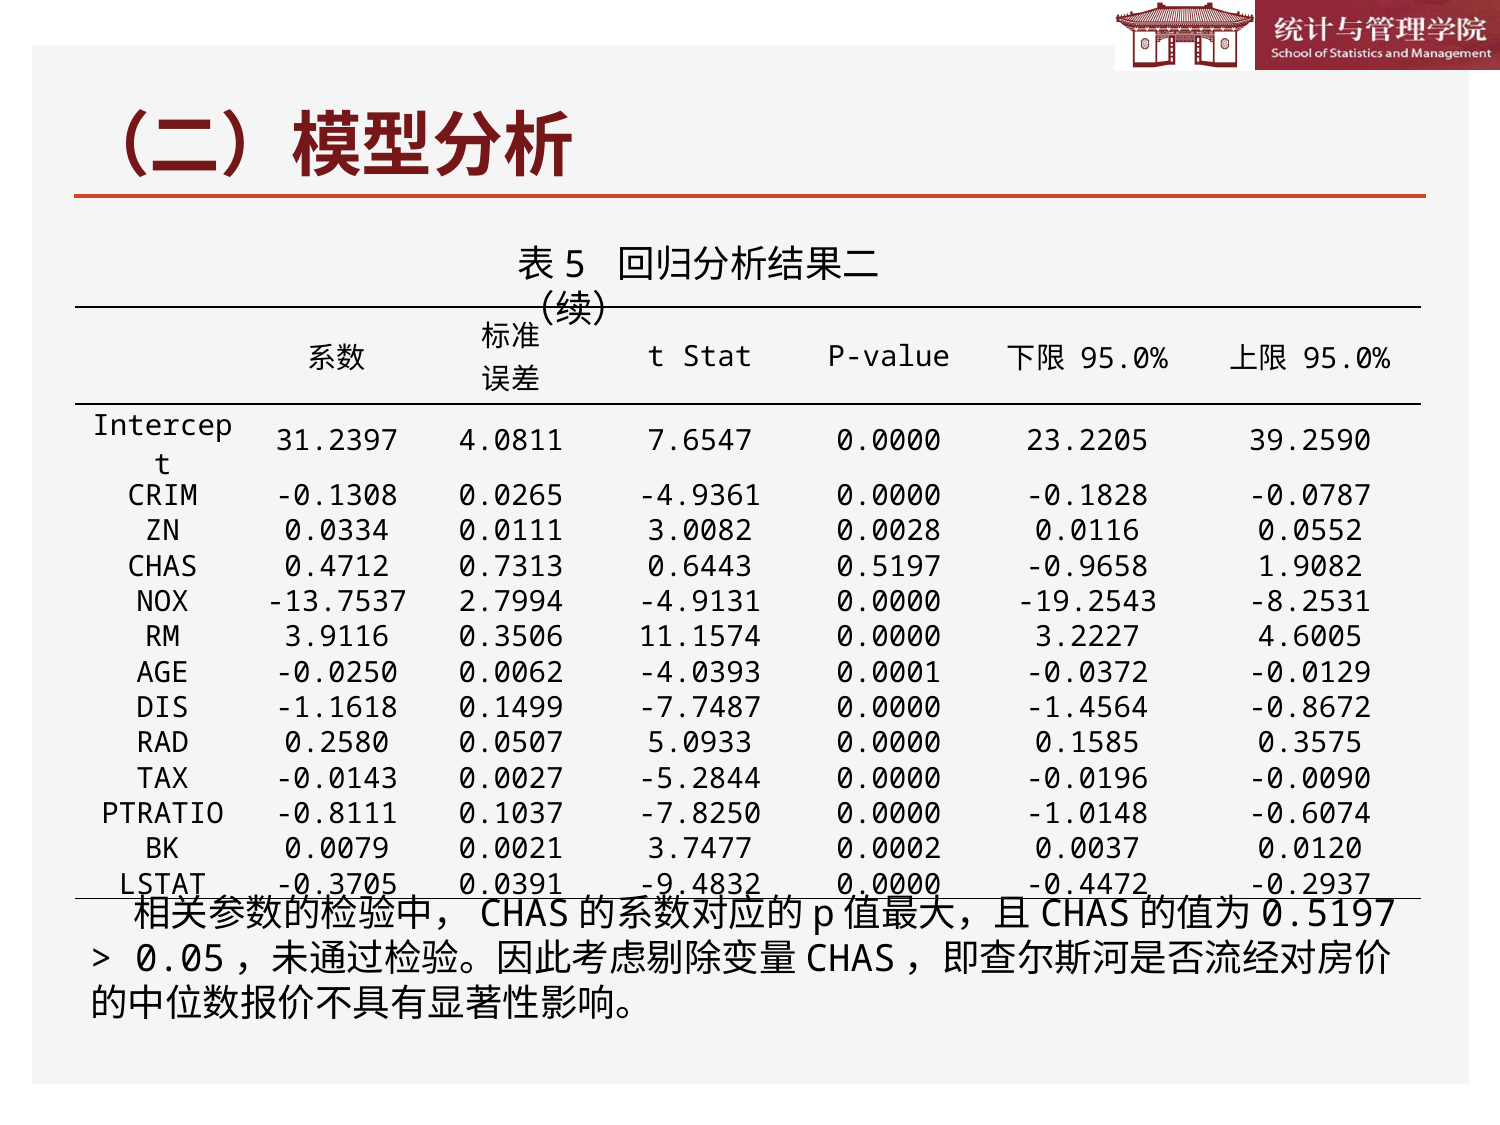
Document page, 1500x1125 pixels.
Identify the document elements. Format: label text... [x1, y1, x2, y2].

table_header 系数 [250, 308, 424, 403]
table_cell 0.0001 [802, 651, 976, 686]
table_cell -1.0148 [976, 792, 1199, 828]
table_cell 0.0552 [1199, 509, 1421, 545]
table_cell -0.0129 [1199, 651, 1421, 686]
table_cell 0.0000 [802, 863, 976, 898]
table_cell 0.1585 [976, 722, 1199, 757]
table_cell 0.0000 [802, 757, 976, 792]
table_cell 0.0027 [424, 757, 598, 792]
table_cell 4.0811 [424, 405, 598, 474]
table_cell -4.0393 [598, 651, 802, 686]
table_cell -0.8111 [250, 792, 424, 828]
table_cell 0.0391 [424, 863, 598, 898]
table_cell CHAS [75, 545, 250, 580]
table_cell 0.1037 [424, 792, 598, 828]
table_cell 3.0082 [598, 509, 802, 545]
table_cell 0.0000 [802, 792, 976, 828]
table_cell 0.0000 [802, 580, 976, 615]
table_header 下限 95.0% [976, 308, 1199, 403]
table_cell 0.1499 [424, 686, 598, 722]
table_header P-value [802, 308, 976, 403]
table_cell -0.1828 [976, 474, 1199, 509]
table_cell 0.0062 [424, 651, 598, 686]
table_cell 0.0000 [802, 405, 976, 474]
table_cell 0.0334 [250, 509, 424, 545]
table_header 上限 95.0% [1199, 308, 1421, 403]
table_cell 1.9082 [1199, 545, 1421, 580]
table_cell 2.7994 [424, 580, 598, 615]
table_cell 0.0079 [250, 828, 424, 863]
table_cell 0.3575 [1199, 722, 1421, 757]
table_cell -0.0143 [250, 757, 424, 792]
table_cell -5.2844 [598, 757, 802, 792]
table_header [75, 308, 250, 403]
table_cell 3.7477 [598, 828, 802, 863]
table_cell -8.2531 [1199, 580, 1421, 615]
table_cell LSTAT [75, 863, 250, 898]
table_cell -0.0250 [250, 651, 424, 686]
table_cell 0.0037 [976, 828, 1199, 863]
picture [1115, 0, 1500, 71]
table_cell 3.2227 [976, 615, 1199, 651]
table_cell PTRATIO [75, 792, 250, 828]
table_cell 11.1574 [598, 615, 802, 651]
table_cell 0.6443 [598, 545, 802, 580]
table_cell -7.7487 [598, 686, 802, 722]
table_cell 0.5197 [802, 545, 976, 580]
table_cell 23.2205 [976, 405, 1199, 474]
table_cell -1.1618 [250, 686, 424, 722]
table_cell 39.2590 [1199, 405, 1421, 474]
table_cell -0.0196 [976, 757, 1199, 792]
table_cell 0.0120 [1199, 828, 1421, 863]
table_cell 0.0116 [976, 509, 1199, 545]
table_cell BK [75, 828, 250, 863]
table_cell -4.9361 [598, 474, 802, 509]
table_cell -19.2543 [976, 580, 1199, 615]
table_cell ZN [75, 509, 250, 545]
table_cell -0.3705 [250, 863, 424, 898]
table_cell 0.0265 [424, 474, 598, 509]
table_cell 7.6547 [598, 405, 802, 474]
table_cell 0.0028 [802, 509, 976, 545]
table_cell -1.4564 [976, 686, 1199, 722]
table_cell -7.8250 [598, 792, 802, 828]
table_cell -0.0372 [976, 651, 1199, 686]
title （二）模型分析 [64, 73, 1204, 192]
table_cell RAD [75, 722, 250, 757]
table_cell -0.6074 [1199, 792, 1421, 828]
table_cell 0.2580 [250, 722, 424, 757]
table_cell -0.8672 [1199, 686, 1421, 722]
table_cell 0.0002 [802, 828, 976, 863]
table_cell -9.4832 [598, 863, 802, 898]
table_cell -0.9658 [976, 545, 1199, 580]
table_cell NOX [75, 580, 250, 615]
table_cell 0.0000 [802, 686, 976, 722]
table_cell AGE [75, 651, 250, 686]
table_cell 0.0000 [802, 615, 976, 651]
table_cell RM [75, 615, 250, 651]
table_cell 3.9116 [250, 615, 424, 651]
table_cell Intercept [75, 405, 250, 474]
table_cell 5.0933 [598, 722, 802, 757]
table_cell 0.0507 [424, 722, 598, 757]
table_cell -0.1308 [250, 474, 424, 509]
table_cell TAX [75, 757, 250, 792]
table_cell -0.0090 [1199, 757, 1421, 792]
table_cell 31.2397 [250, 405, 424, 474]
table_cell -13.7537 [250, 580, 424, 615]
table_cell CRIM [75, 474, 250, 509]
table_cell 0.0000 [802, 722, 976, 757]
table_cell DIS [75, 686, 250, 722]
table_cell 0.0111 [424, 509, 598, 545]
table_cell 0.0021 [424, 828, 598, 863]
table_cell -4.9131 [598, 580, 802, 615]
table_cell 4.6005 [1199, 615, 1421, 651]
table_cell 0.3506 [424, 615, 598, 651]
table_header 标准 误差 [424, 308, 598, 403]
table_cell 0.0000 [802, 474, 976, 509]
table_cell 0.7313 [424, 545, 598, 580]
text_box 表5 回归分析结果二（续） [502, 232, 988, 306]
table_cell -0.2937 [1199, 863, 1421, 898]
table_cell 0.4712 [250, 545, 424, 580]
table_cell -0.0787 [1199, 474, 1421, 509]
table_cell -0.4472 [976, 863, 1199, 898]
table_header t Stat [598, 308, 802, 403]
